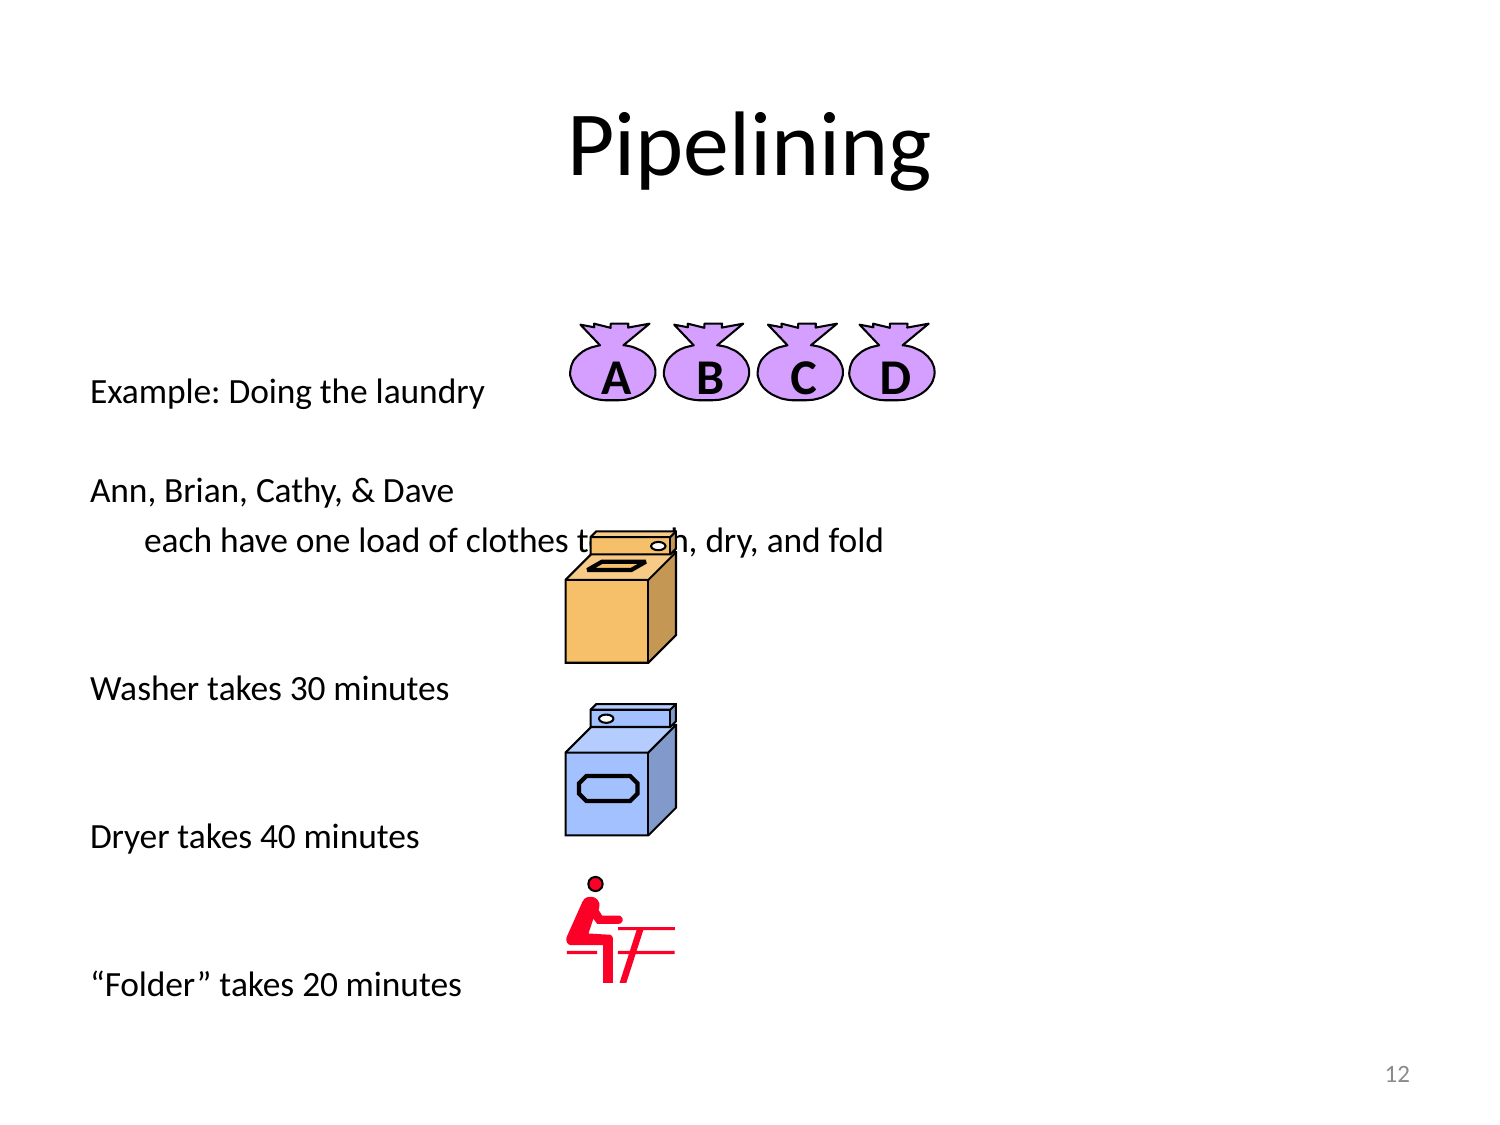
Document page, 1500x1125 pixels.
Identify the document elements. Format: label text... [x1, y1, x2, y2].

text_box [566, 876, 676, 984]
list Example: Doing the laundry Ann, Brian, Cathy, & Dave each have one load of clothes to wash, dry, and fold Washer takes 30 minutes Dryer takes 40 minutes “Folder” takes 20 minutes [75, 262, 1425, 1013]
slide_number 12 [1074, 1042, 1425, 1103]
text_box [565, 531, 677, 663]
title Pipelining [75, 45, 1425, 233]
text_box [569, 323, 936, 412]
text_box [565, 703, 677, 836]
